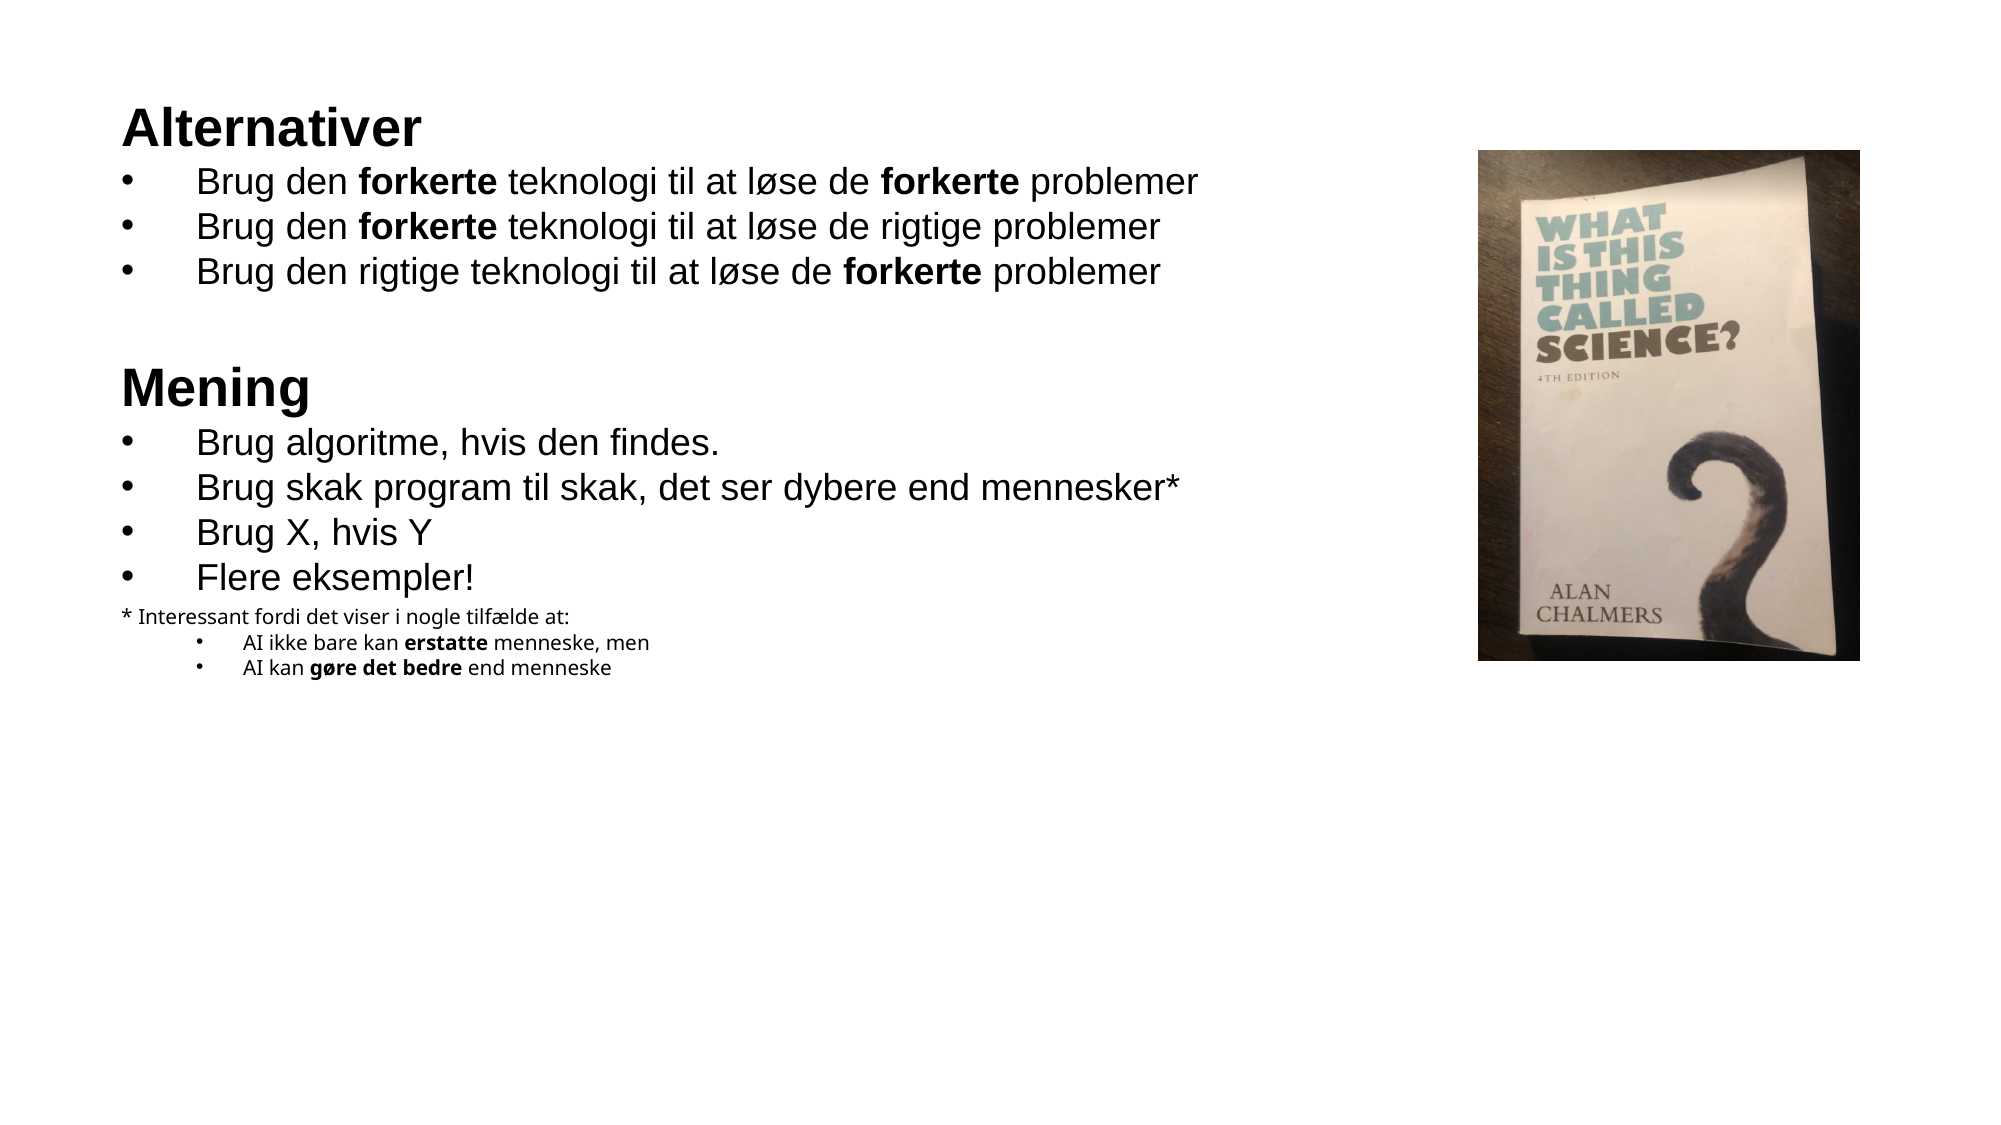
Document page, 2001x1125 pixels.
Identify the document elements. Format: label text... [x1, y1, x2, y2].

picture [1478, 150, 1860, 662]
text_box Alternativer Brug den forkerte teknologi til at løse de forkerte problemer Brug den forkerte teknologi til at løse de rigtige problemer Brug den rigtige teknologi til at løse de forkerte problemer [106, 84, 1247, 300]
text_box Mening Brug algoritme, hvis den findes. Brug skak program til skak, det ser dybere end mennesker* Brug X, hvis Y Flere eksempler! [106, 345, 1247, 596]
text_box * Interessant fordi det viser i nogle tilfælde at: AI ikke bare kan erstatte menneske, men AI kan gøre det bedre end menneske [106, 596, 1247, 687]
